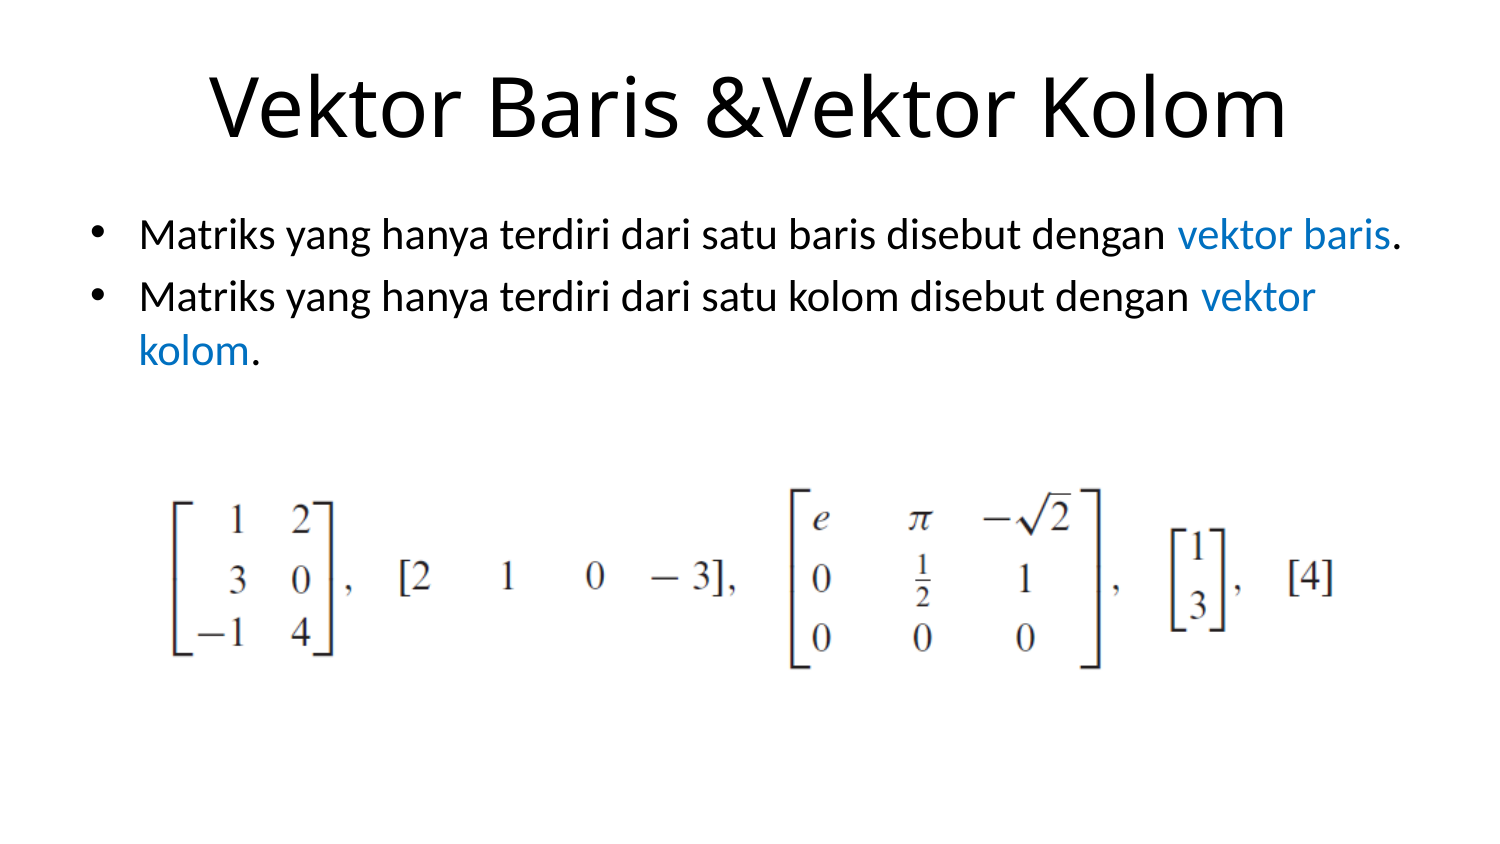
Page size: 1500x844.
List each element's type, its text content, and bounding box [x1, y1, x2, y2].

picture [162, 471, 1342, 687]
list Matriks yang hanya terdiri dari satu baris disebut dengan vektor baris. Matriks yang hanya terdiri dari satu kolom disebut dengan vektor kolom. [75, 196, 1425, 435]
title Vektor Baris &Vektor Kolom [75, 33, 1425, 175]
